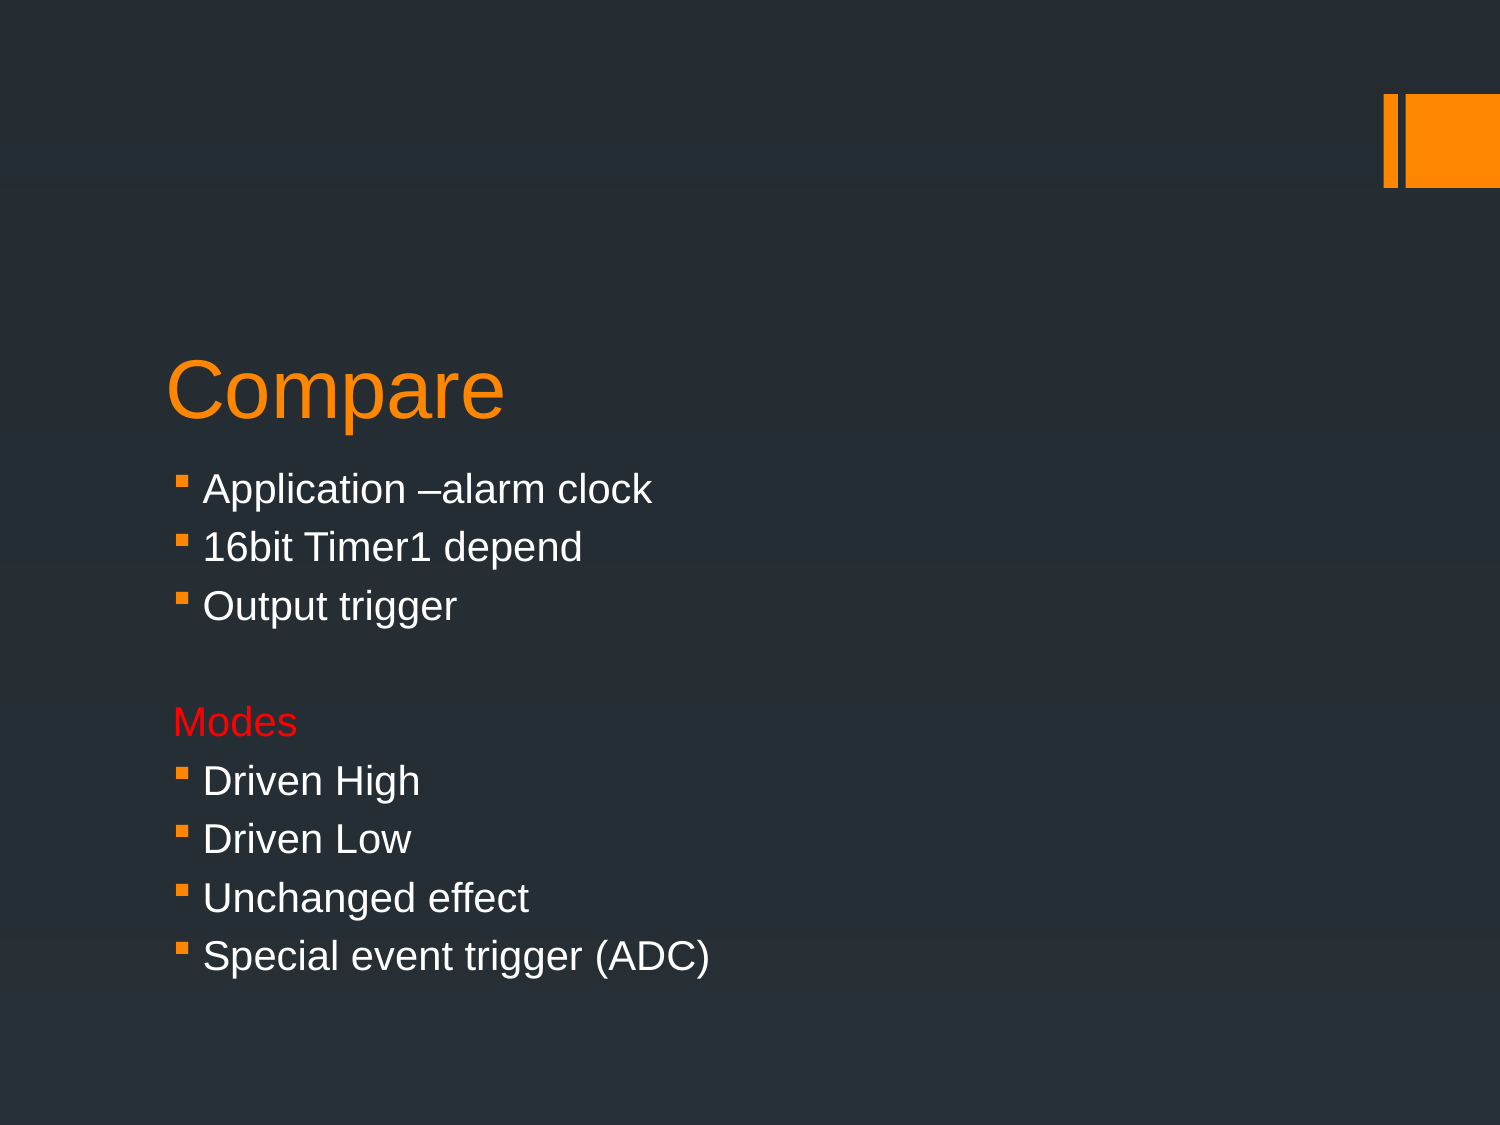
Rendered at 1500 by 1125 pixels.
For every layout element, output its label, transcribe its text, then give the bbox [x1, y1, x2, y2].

list Application –alarm clock 16bit Timer1 depend Output trigger Modes Driven High Driven Low Unchanged effect Special event trigger (ADC) [150, 454, 1350, 1035]
title Compare [150, 253, 1350, 443]
